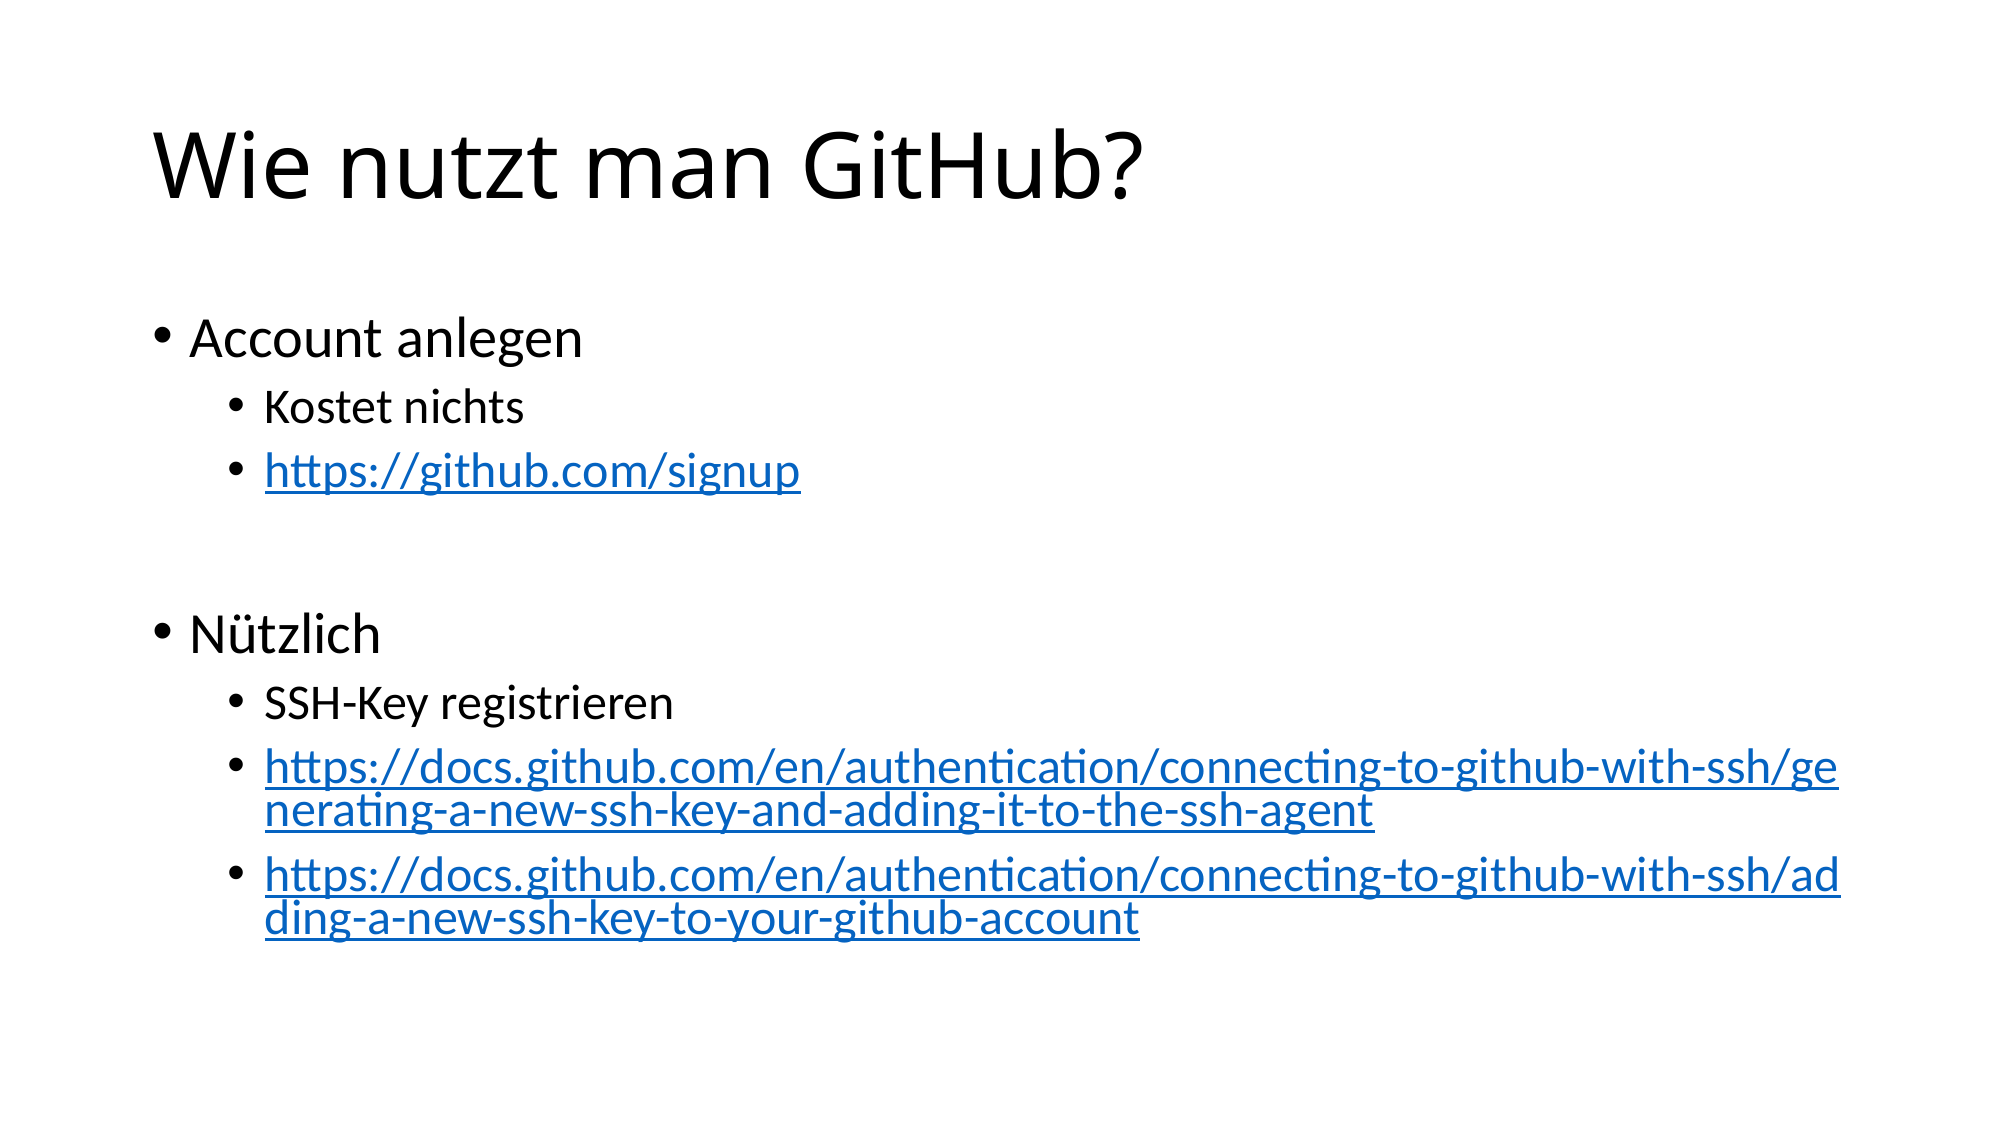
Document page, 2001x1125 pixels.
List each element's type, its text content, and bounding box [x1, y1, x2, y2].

title Wie nutzt man GitHub? [137, 59, 1863, 278]
list Account anlegen Kostet nichts https://github.com/signup Nützlich SSH-Key registrieren https://docs.github.com/en/authentication/connecting-to-github-with-ssh/generating-a-new-ssh-key-and-adding-it-to-the-ssh-agent https://docs.github.com/en/authentication/connecting-to-github-with-ssh/adding-a-new-ssh-key-to-your-github-account [137, 299, 1863, 1014]
